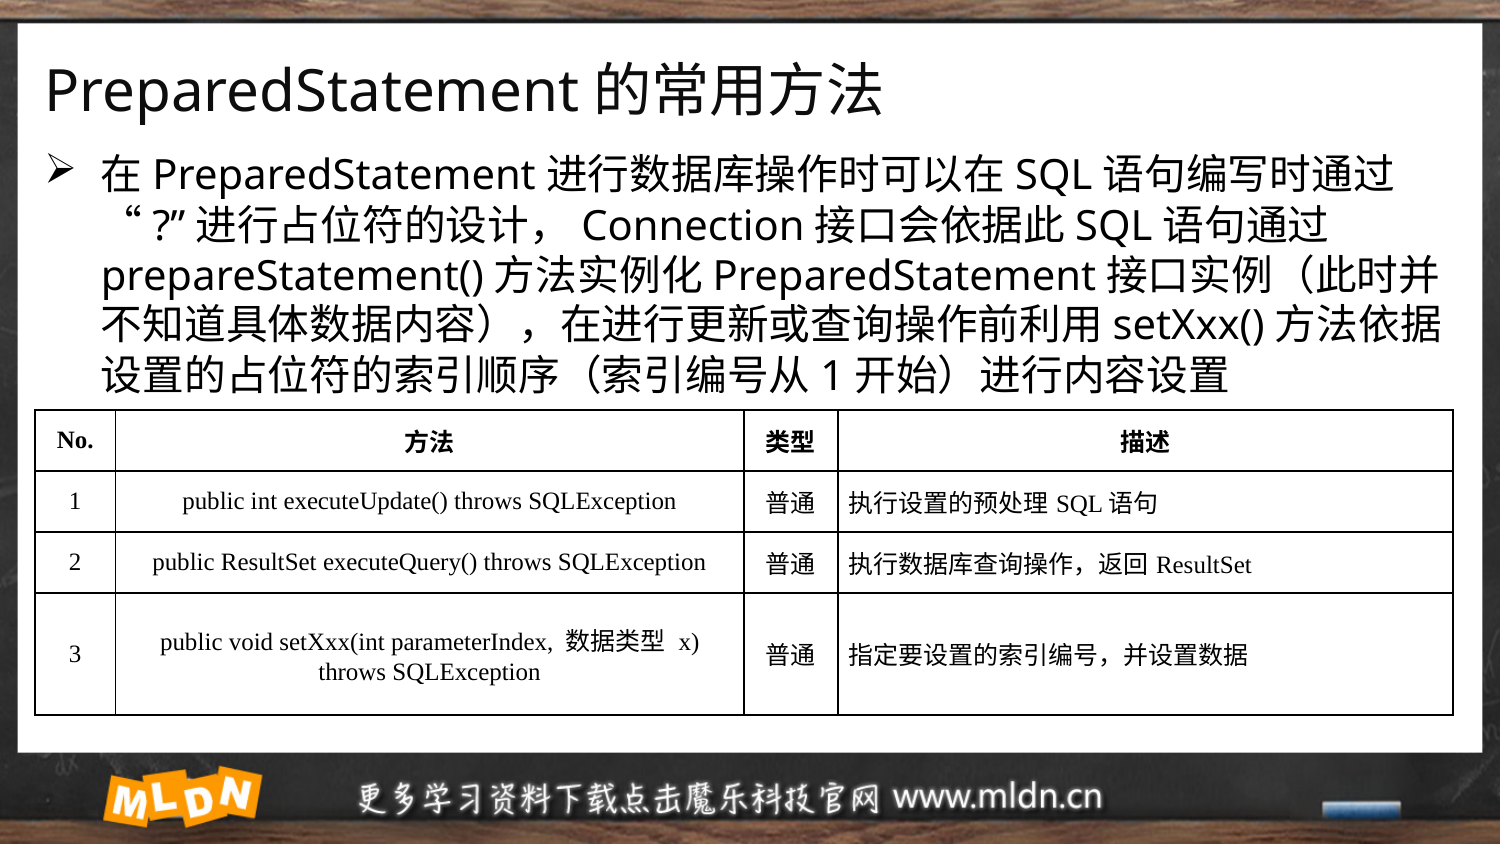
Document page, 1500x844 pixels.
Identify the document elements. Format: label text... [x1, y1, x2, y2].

table_cell public void setXxx(int parameterIndex, 数据类型 x) throws SQLException [116, 594, 743, 714]
table_cell public ResultSet executeQuery() throws SQLException [116, 533, 743, 592]
picture [0, 0, 1500, 844]
list 在PreparedStatement进行数据库操作时可以在SQL语句编写时通过“?”进行占位符的设计，Connection接口会依据此SQL语句通过prepareStatement()方法实例化PreparedStatement接口实例（此时并不知道具体数据内容），在进行更新或查询操作前利用setXxx()方法依据设置的占位符的索引顺序（索引编号从1开始）进行内容设置 [29, 140, 1471, 729]
table_header 描述 [839, 411, 1452, 470]
table_header No. [36, 411, 115, 470]
table_cell 3 [36, 594, 115, 714]
table_cell 执行数据库查询操作，返回ResultSet [839, 533, 1452, 592]
table_cell 普通 [745, 472, 837, 531]
table_cell 2 [36, 533, 115, 592]
table_header 类型 [745, 411, 837, 470]
title PreparedStatement的常用方法 [29, 34, 1471, 140]
table_cell 1 [36, 472, 115, 531]
table_header 方法 [116, 411, 743, 470]
table_cell 普通 [745, 533, 837, 592]
table_cell 普通 [745, 594, 837, 714]
table_cell 执行设置的预处理SQL语句 [839, 472, 1452, 531]
table_cell public int executeUpdate() throws SQLException [116, 472, 743, 531]
table_cell 指定要设置的索引编号，并设置数据 [839, 594, 1452, 714]
